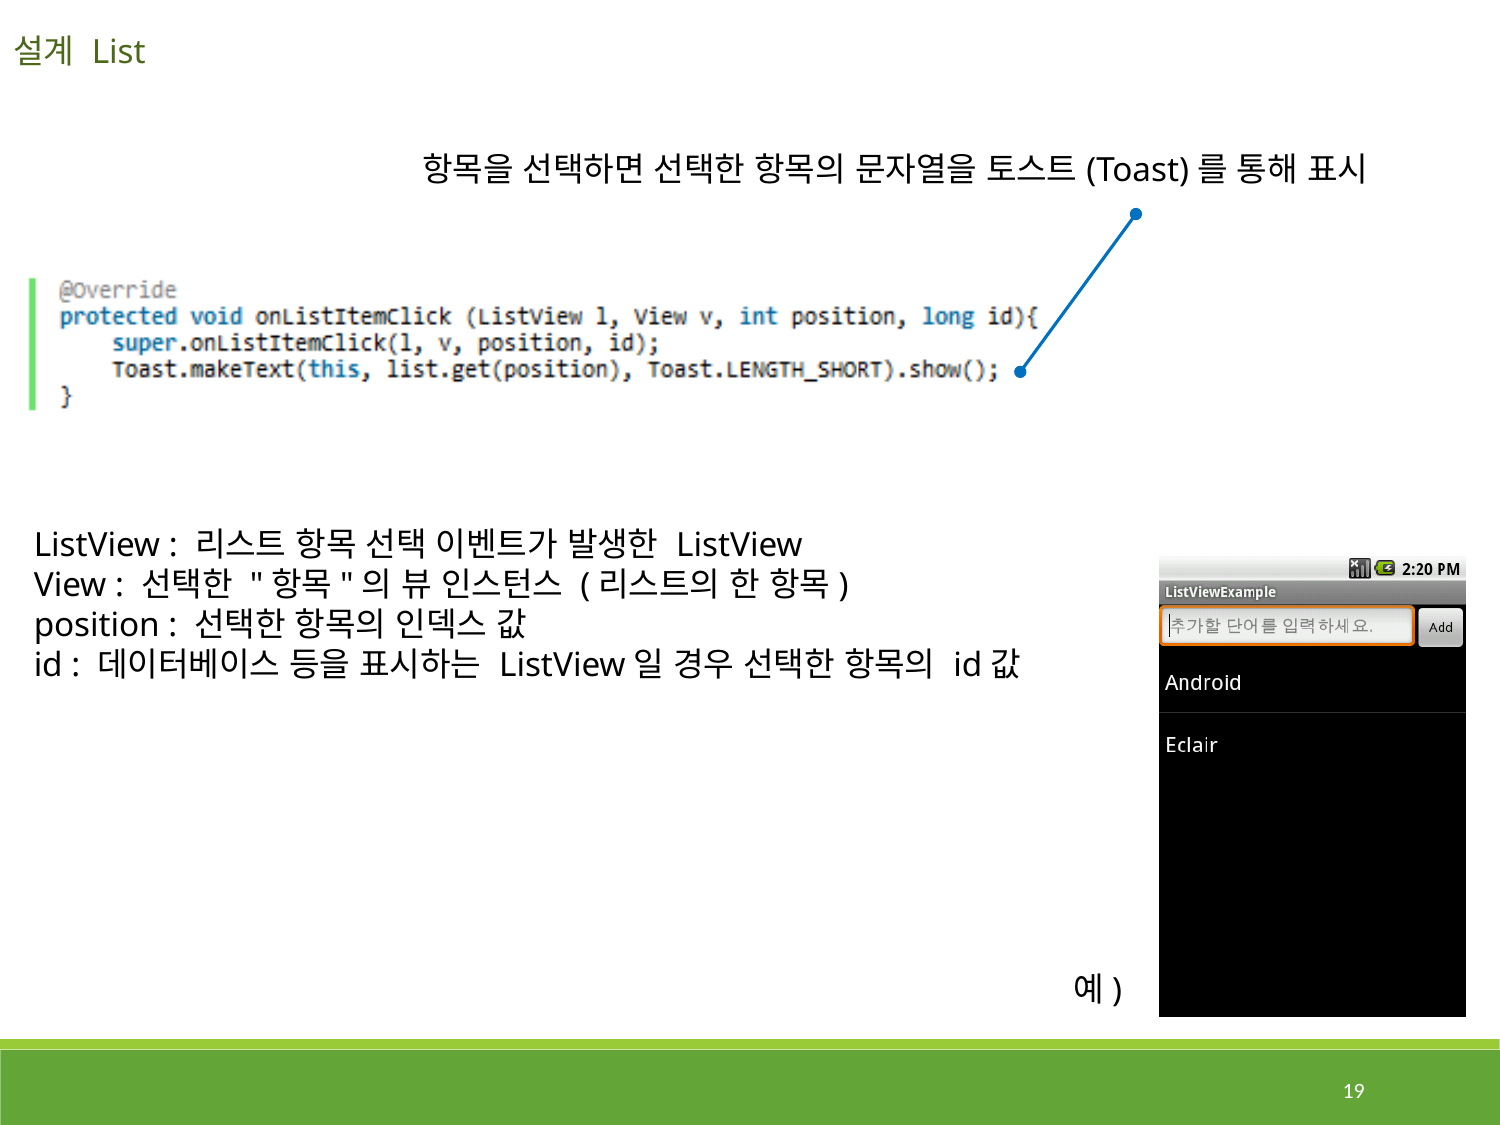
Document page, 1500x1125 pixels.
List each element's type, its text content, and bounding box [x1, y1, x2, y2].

text_box 예) [1058, 960, 1137, 1016]
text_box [1019, 213, 1137, 373]
text_box ListView : 리스트 항목 선택 이벤트가 발생한 ListView View : 선택한 "항목"의 뷰 인스턴스 (리스트의 한 항목) position : 선택한 항목의 인덱스 값 id : 데이터베이스 등을 표시하는 ListView일 경우 선택한 항목의 id값 [19, 515, 1045, 690]
picture [20, 269, 1067, 424]
text_box 항목을 선택하면 선택한 항목의 문자열을 토스트(Toast)를 통해 표시 [407, 140, 1384, 196]
text_box 설계 List [0, 22, 161, 78]
picture [1158, 556, 1467, 1017]
slide_number 19 [1218, 1059, 1380, 1120]
